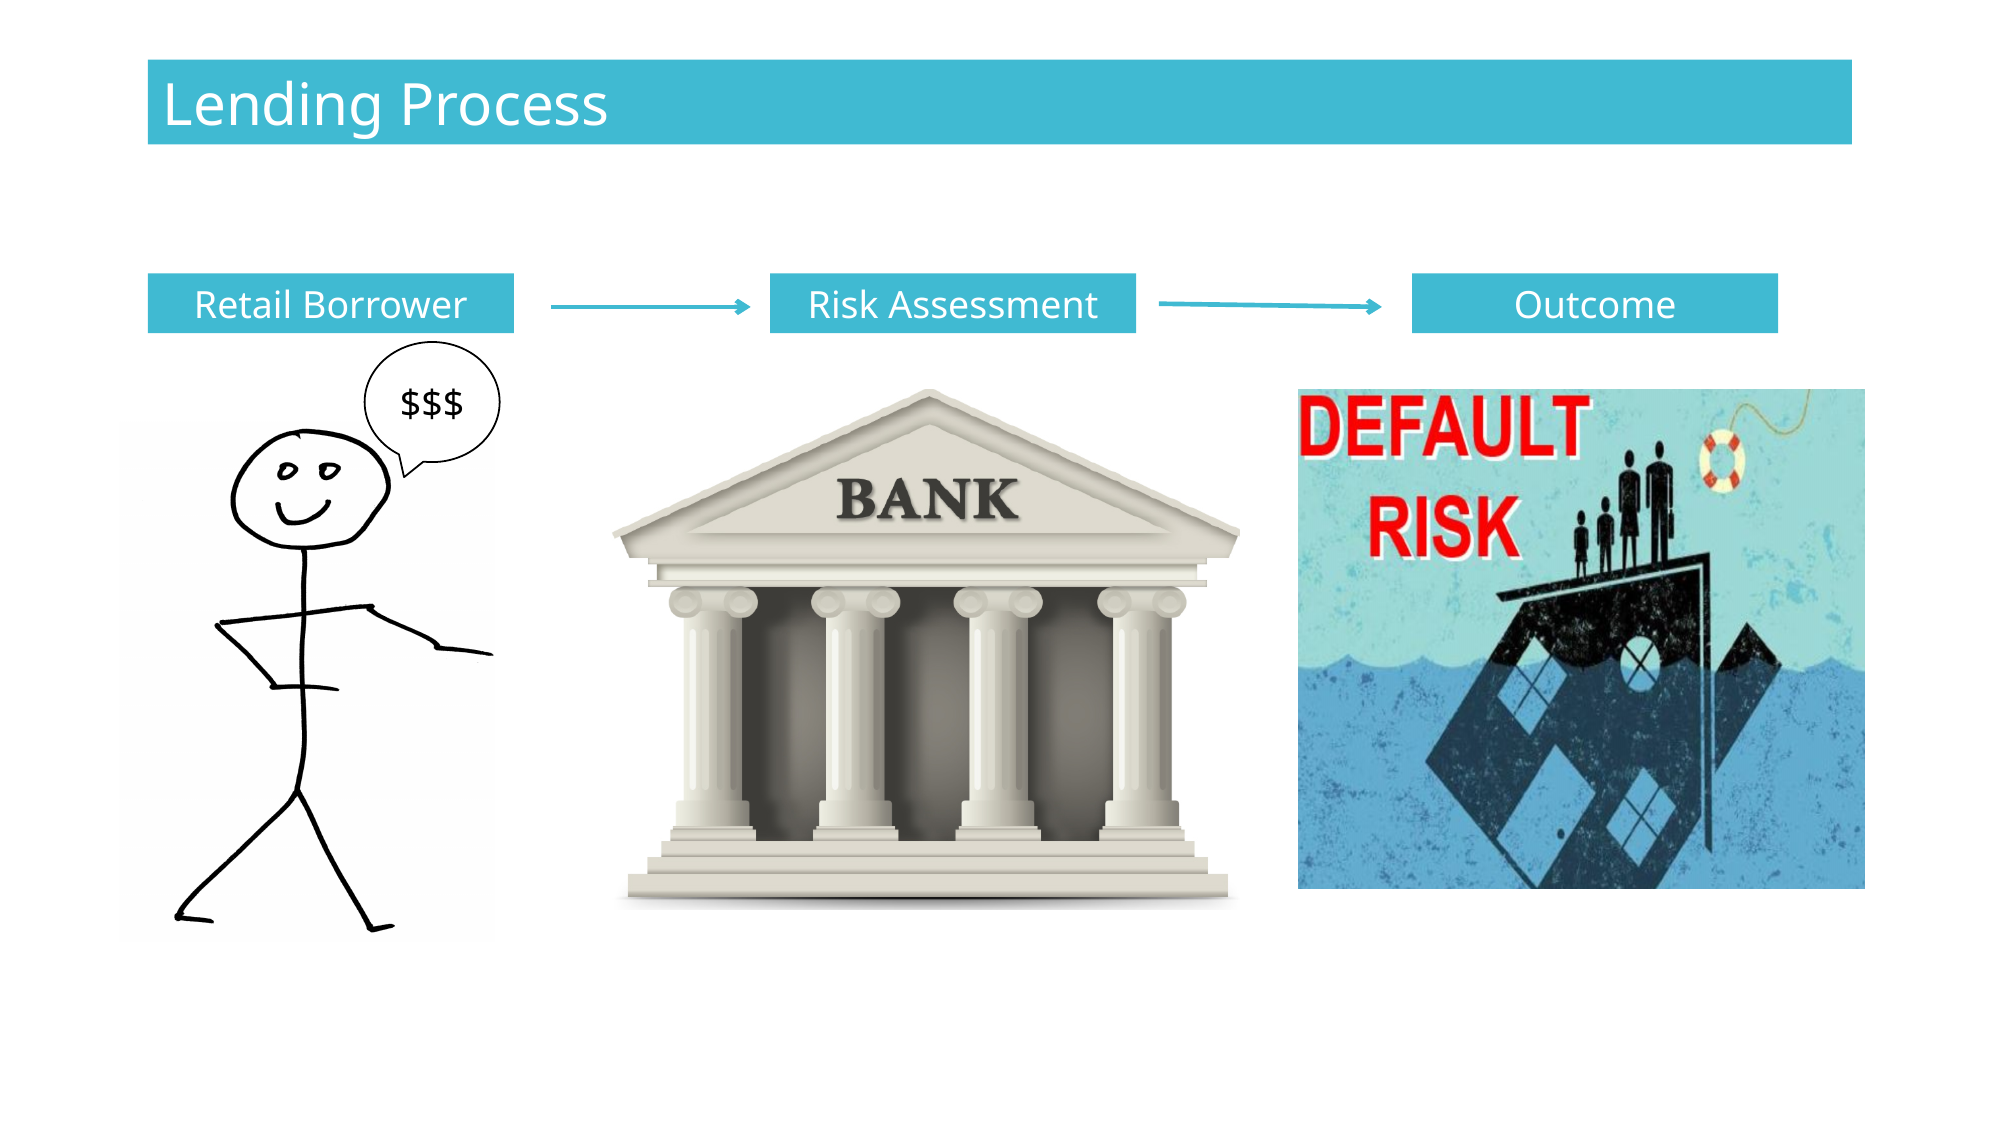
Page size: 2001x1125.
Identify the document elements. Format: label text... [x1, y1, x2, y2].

text_box Lending Process [147, 59, 1852, 145]
text_box Outcome [1412, 273, 1779, 334]
text_box Risk Assessment [770, 273, 1137, 334]
text_box $$$ [363, 341, 501, 427]
text_box Retail Borrower [147, 273, 514, 334]
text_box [1158, 303, 1383, 308]
picture [581, 389, 1240, 911]
picture [119, 421, 495, 943]
picture [1297, 389, 1865, 890]
